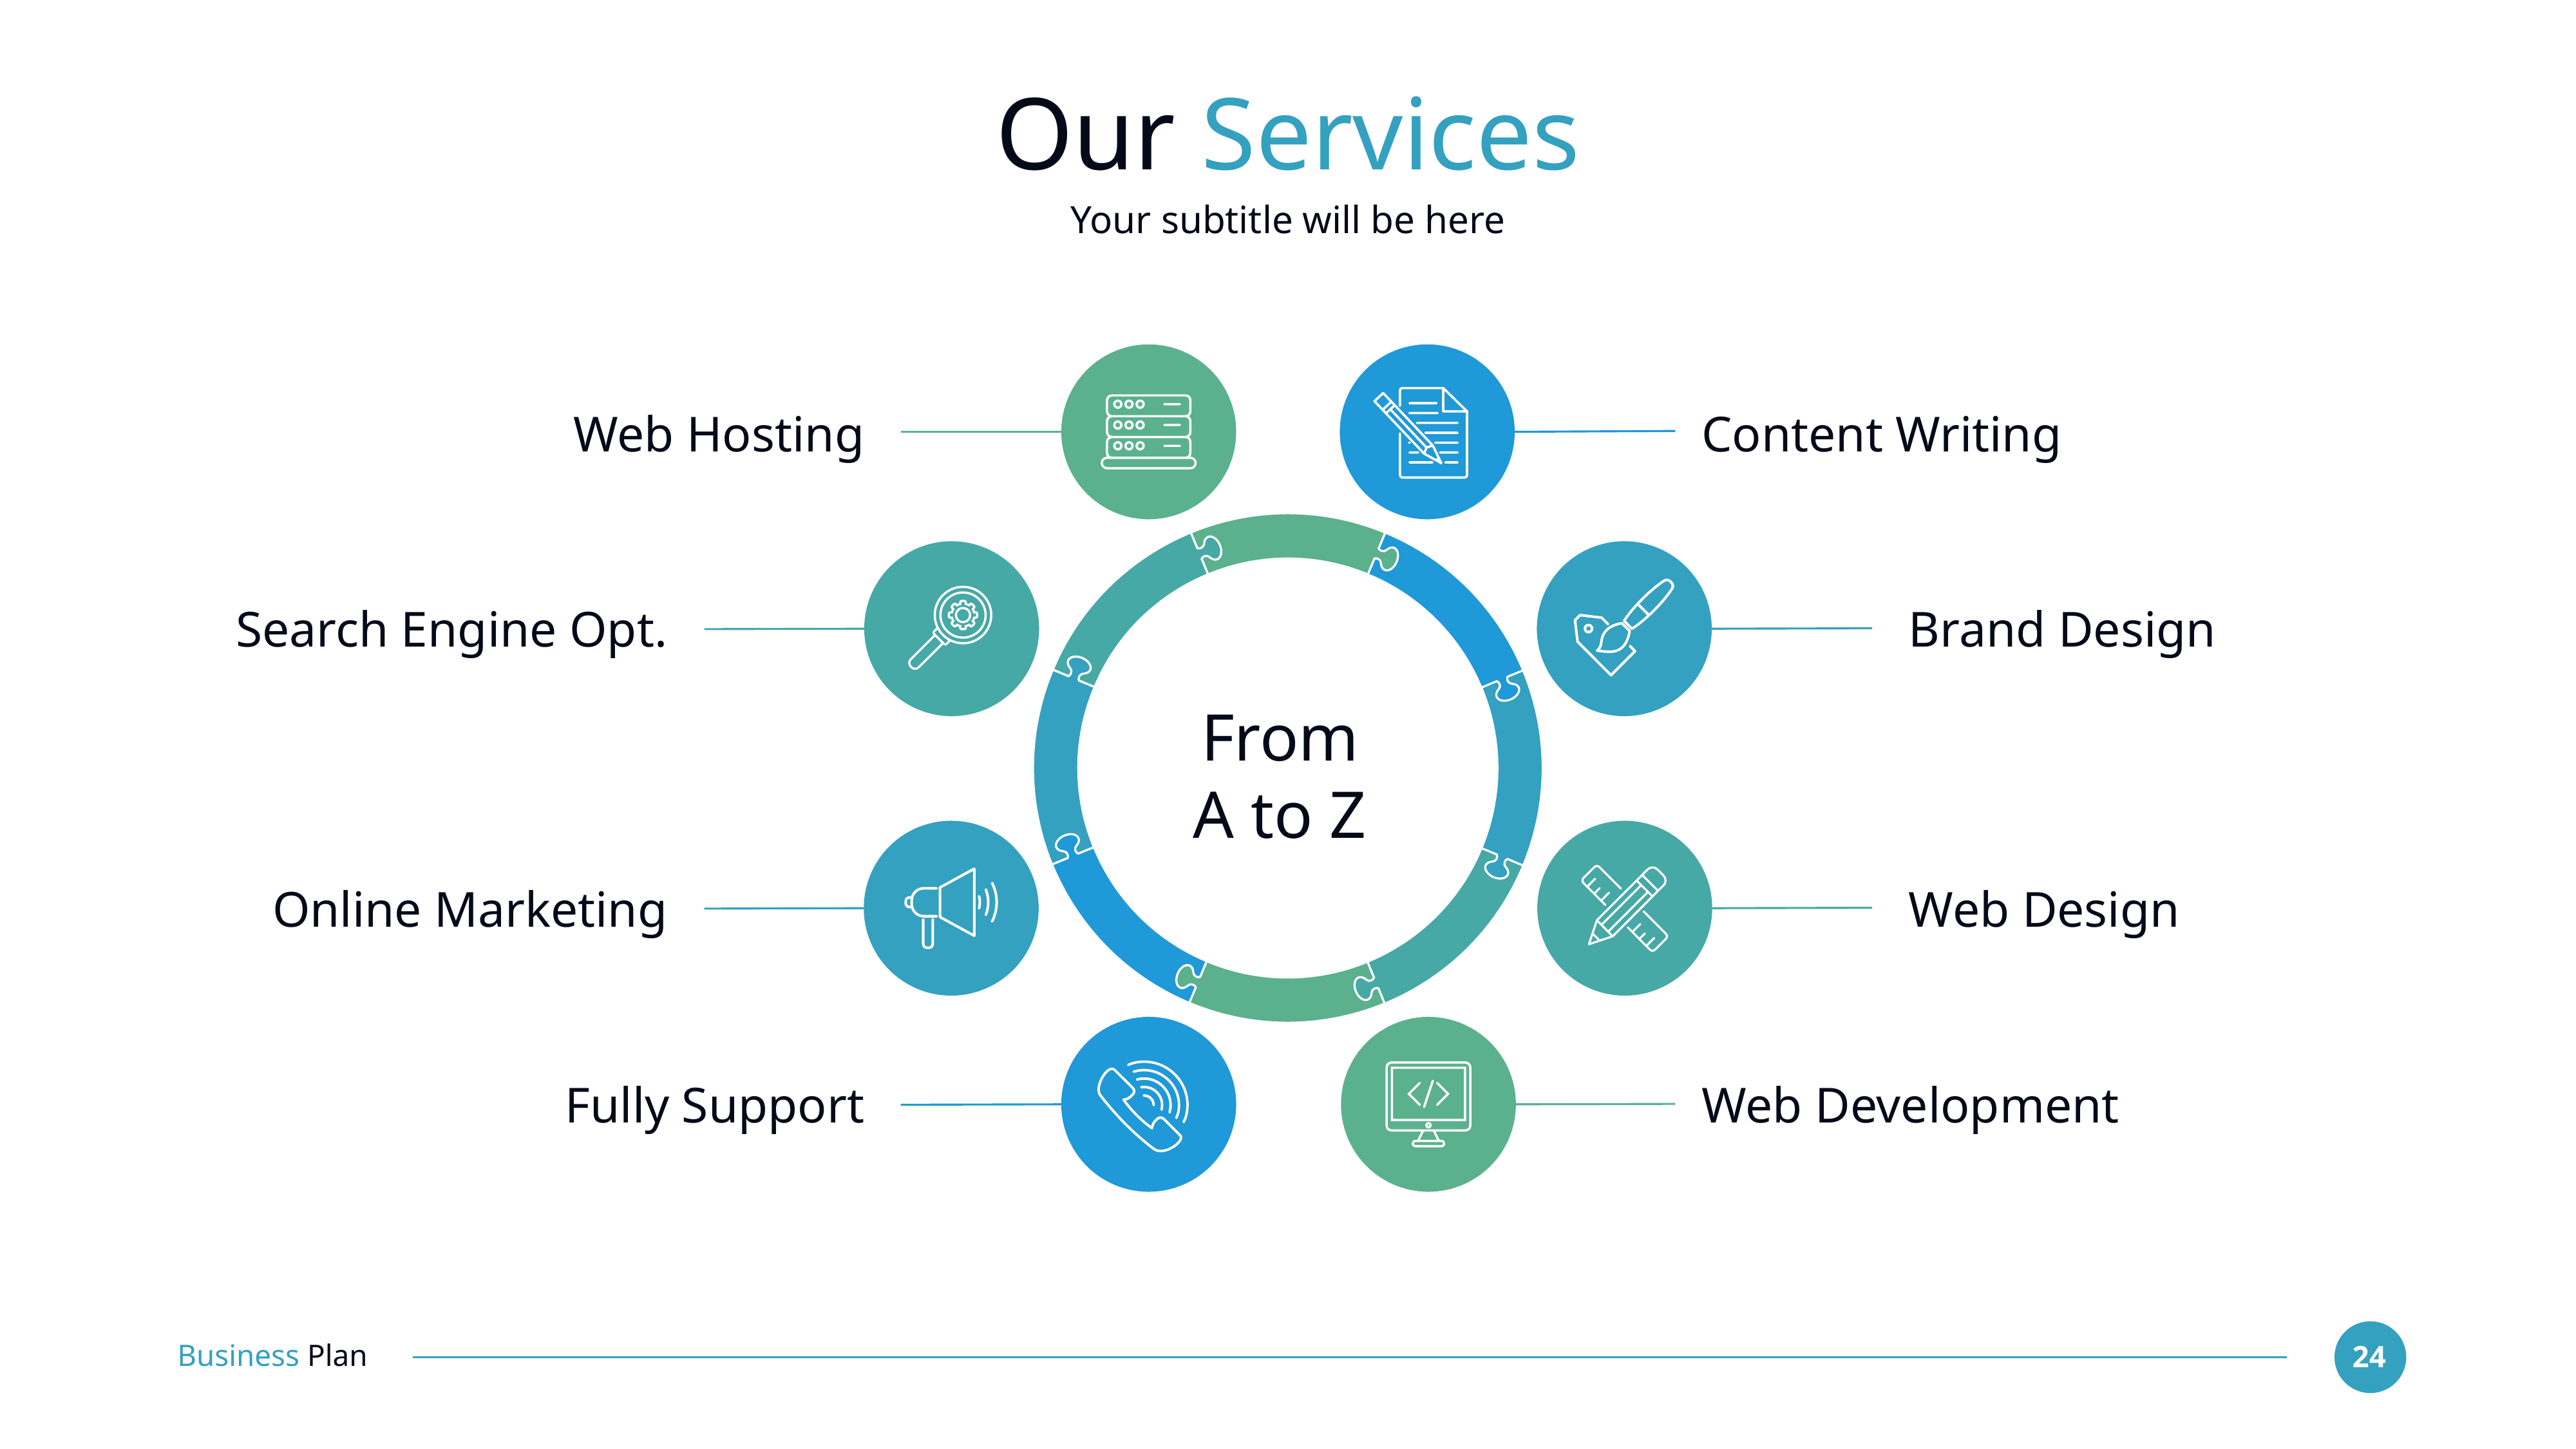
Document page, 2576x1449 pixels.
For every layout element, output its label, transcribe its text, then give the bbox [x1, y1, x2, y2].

text_box [978, 895, 981, 910]
text_box [1097, 1067, 1182, 1153]
text_box [1481, 670, 1543, 878]
text_box Content Writing [1701, 403, 2192, 462]
text_box Brand Design [1908, 598, 2399, 658]
text_box Online Marketing [177, 878, 668, 938]
text_box [1587, 866, 1667, 945]
text_box Web Development [1701, 1074, 2192, 1133]
text_box Web Design [1908, 878, 2399, 938]
text_box [864, 820, 1039, 996]
text_box [1033, 657, 1095, 865]
text_box [1341, 1016, 1516, 1192]
text_box [1537, 820, 1712, 996]
list Your subtitle will be here [177, 196, 2399, 243]
text_box Search Engine Opt. [177, 598, 668, 658]
text_box [1355, 848, 1524, 1004]
text_box [1101, 394, 1197, 469]
text_box [1061, 344, 1236, 520]
text_box [1627, 910, 1669, 952]
text_box [1177, 961, 1385, 1023]
text_box [1191, 513, 1397, 574]
text_box [1373, 386, 1468, 479]
text_box Web Hosting [374, 403, 865, 462]
text_box Fully Support [374, 1074, 865, 1133]
text_box [908, 585, 992, 670]
title Our Services [177, 70, 2399, 193]
text_box [990, 882, 998, 923]
text_box [1537, 541, 1712, 717]
text_box [1385, 1061, 1472, 1148]
text_box [1061, 1016, 1236, 1192]
text_box From A to Z [1141, 696, 1419, 853]
text_box [1573, 578, 1674, 677]
text_box [904, 867, 976, 949]
text_box [984, 888, 990, 916]
text_box [864, 541, 1039, 717]
text_box [1581, 865, 1622, 906]
text_box [1127, 1060, 1189, 1124]
text_box [1368, 533, 1523, 701]
text_box [1340, 344, 1515, 520]
text_box [1052, 835, 1207, 1003]
text_box [1052, 532, 1222, 687]
